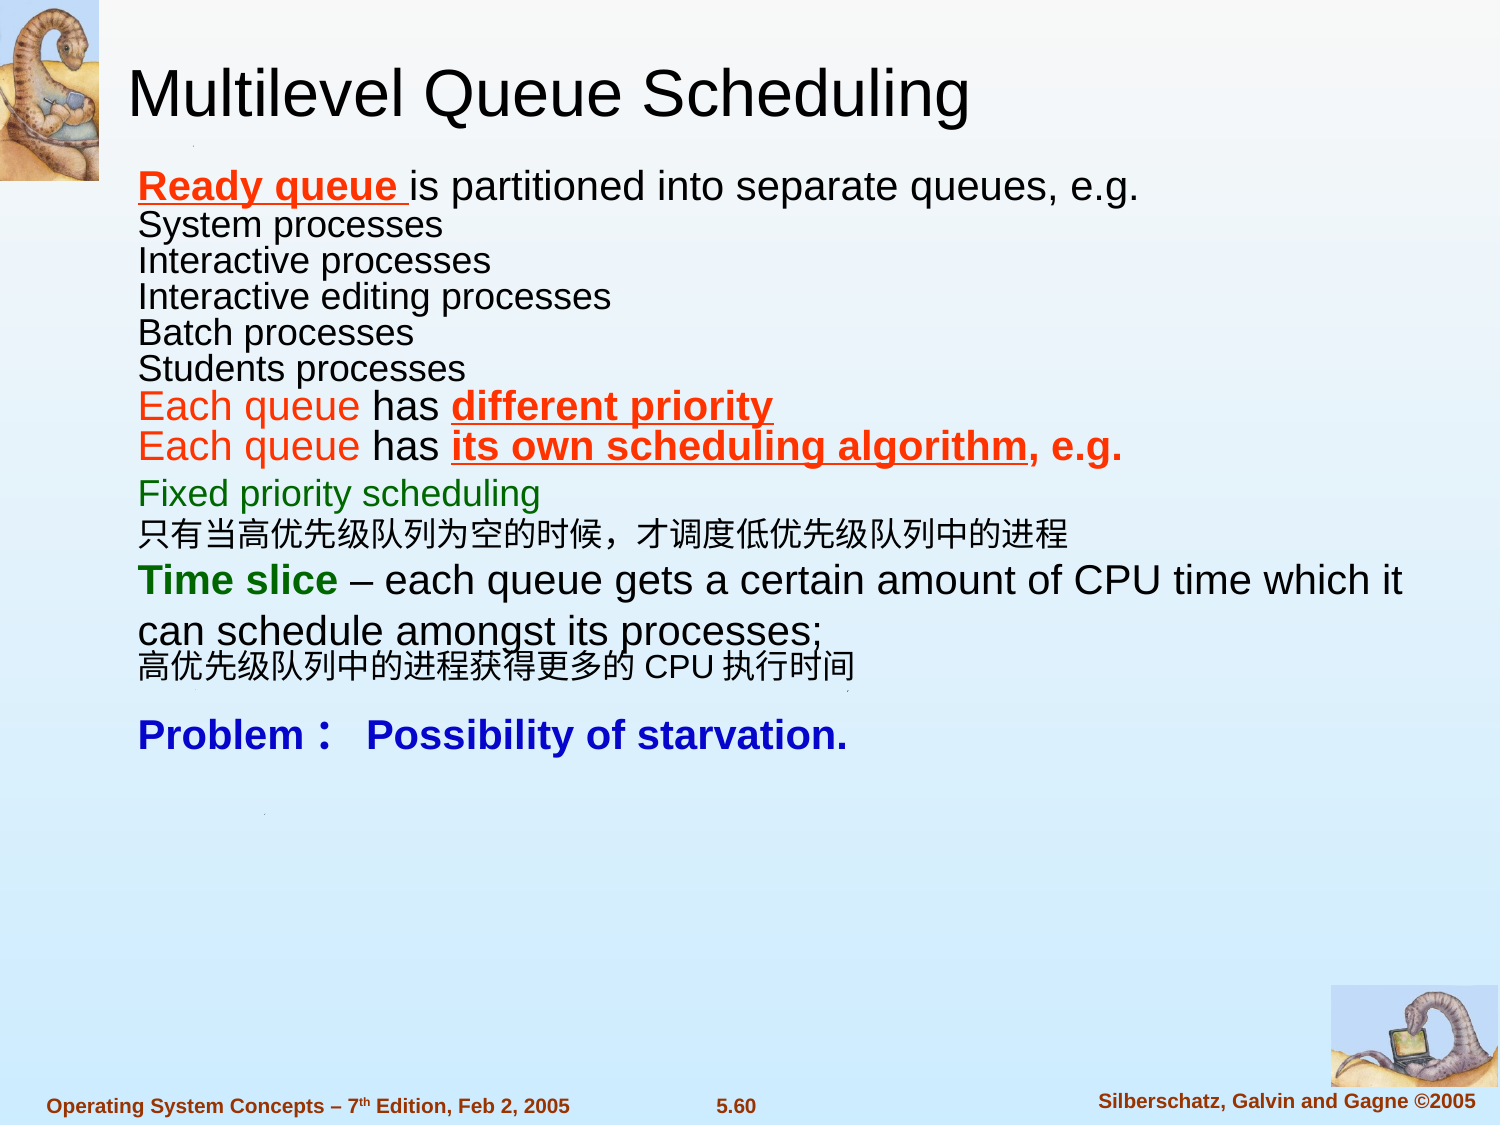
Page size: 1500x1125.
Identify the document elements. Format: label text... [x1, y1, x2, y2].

title Multilevel Queue Scheduling [112, 37, 1438, 138]
list Ready queue is partitioned into separate queues, e.g. System processes Interactive processes Interactive editing processes Batch processes Students processes Each queue has different priority Each queue has its own scheduling algorithm, e.g. Fixed priority scheduling 只有当高优先级队列为空的时候，才调度低优先级队列中的进程 Time slice – each queue gets a certain amount of CPU time which it can schedule amongst its processes; 高优先级队列中的进程获得更多的CPU执行时间 Problem：Possibility of starvation. [122, 161, 1428, 1036]
picture [1331, 985, 1498, 1087]
picture [0, 0, 99, 181]
